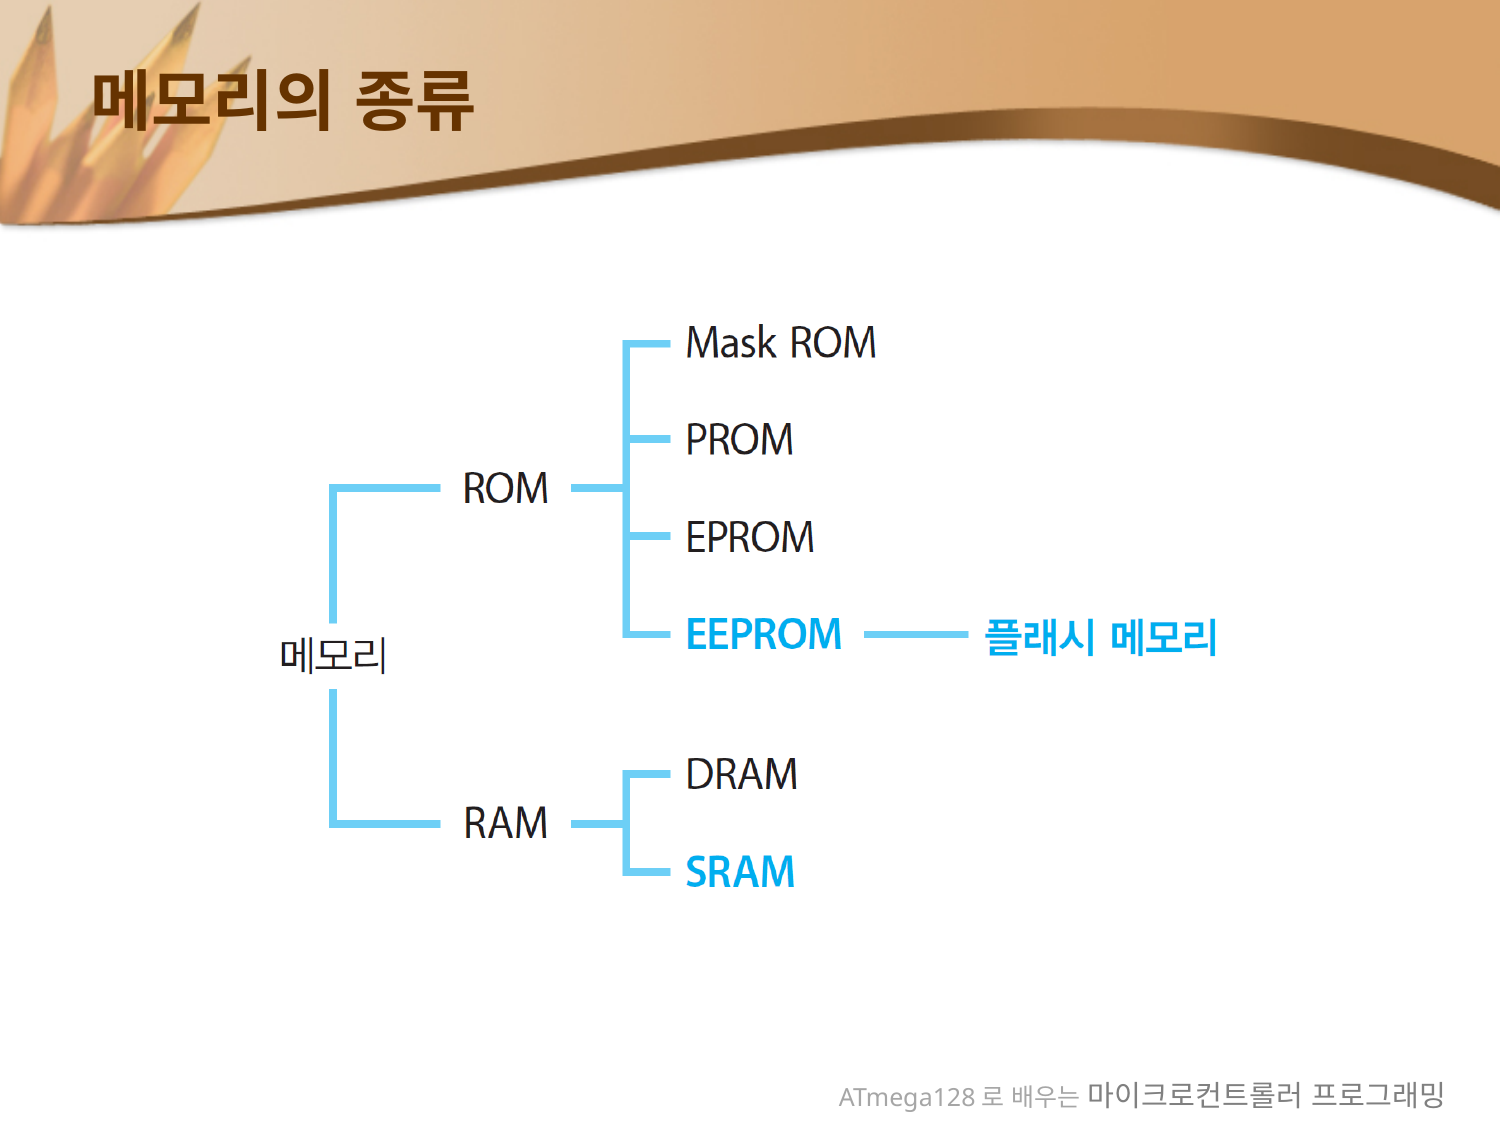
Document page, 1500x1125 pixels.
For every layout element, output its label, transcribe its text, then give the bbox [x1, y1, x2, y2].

picture [0, 0, 1500, 1125]
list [277, 314, 1223, 894]
title 메모리의 종류 [75, 47, 1376, 150]
